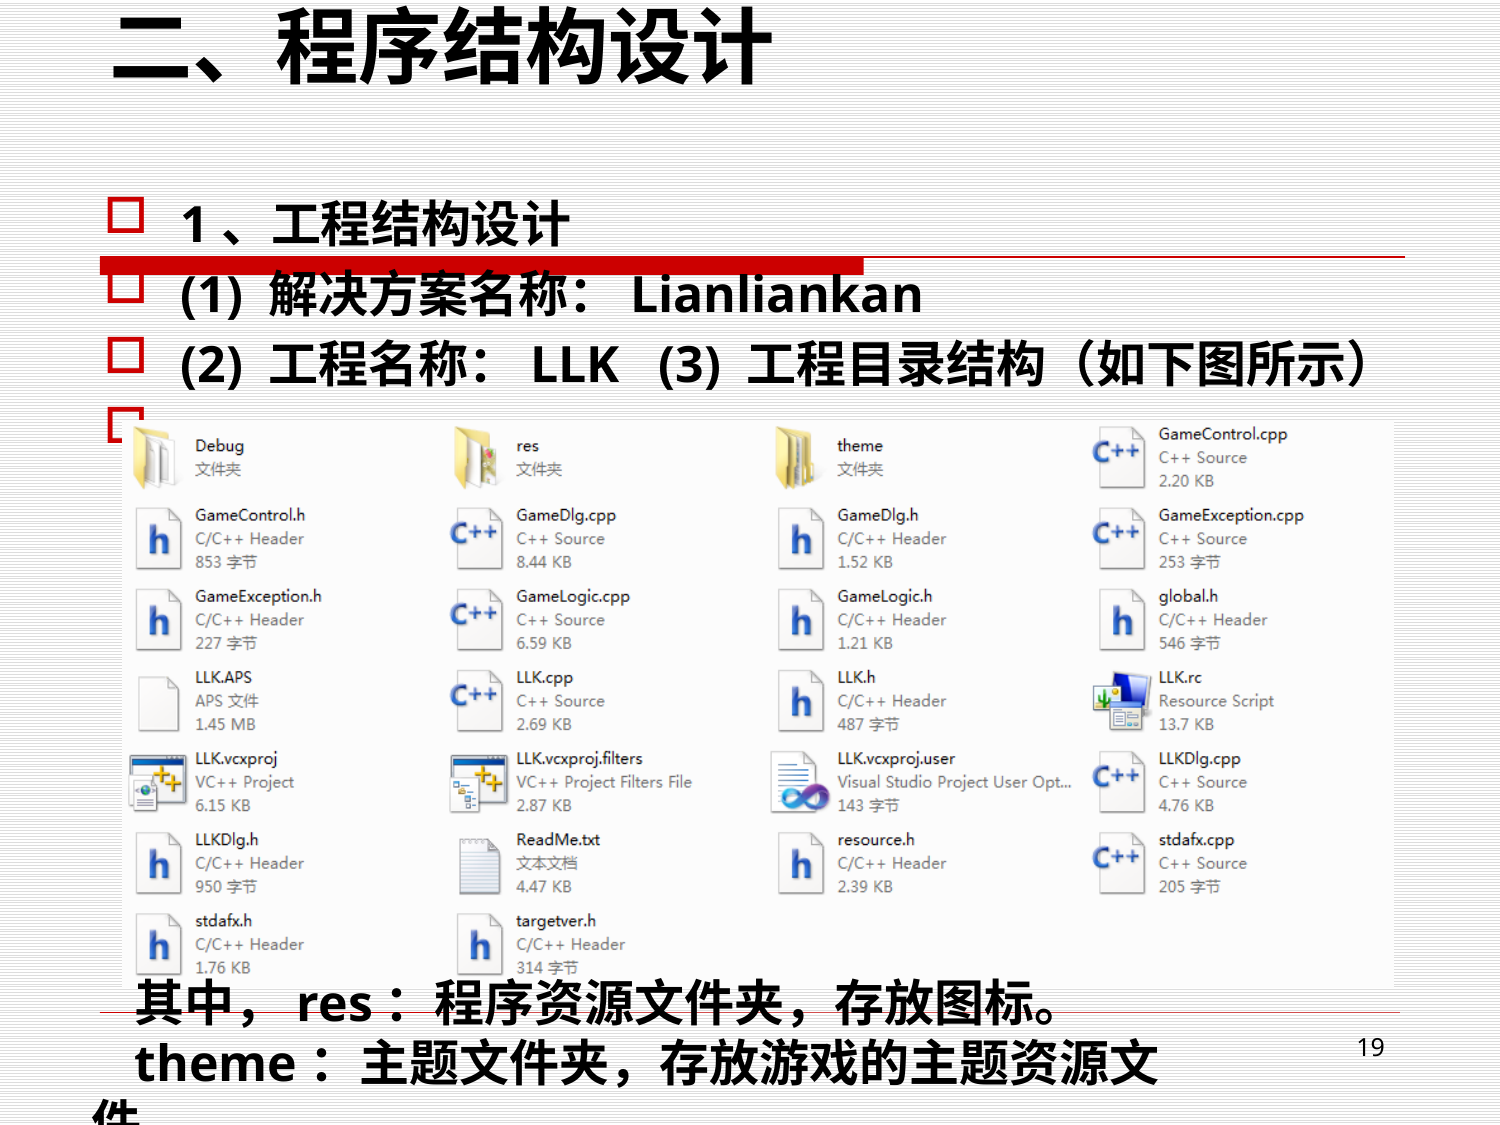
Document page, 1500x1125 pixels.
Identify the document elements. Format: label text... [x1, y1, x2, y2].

picture [122, 420, 1394, 988]
text_box 其中，res：程序资源文件夹，存放图标。 theme：主题文件夹，存放游戏的主题资源文件。 [76, 993, 1231, 1125]
title 二、程序结构设计 [94, 0, 1407, 102]
slide_number 19 [1074, 1024, 1401, 1103]
list 1、工程结构设计 (1) 解决方案名称：Lianliankan (2) 工程名称：LLK (3) 工程目录结构（如下图所示） [88, 184, 1448, 409]
